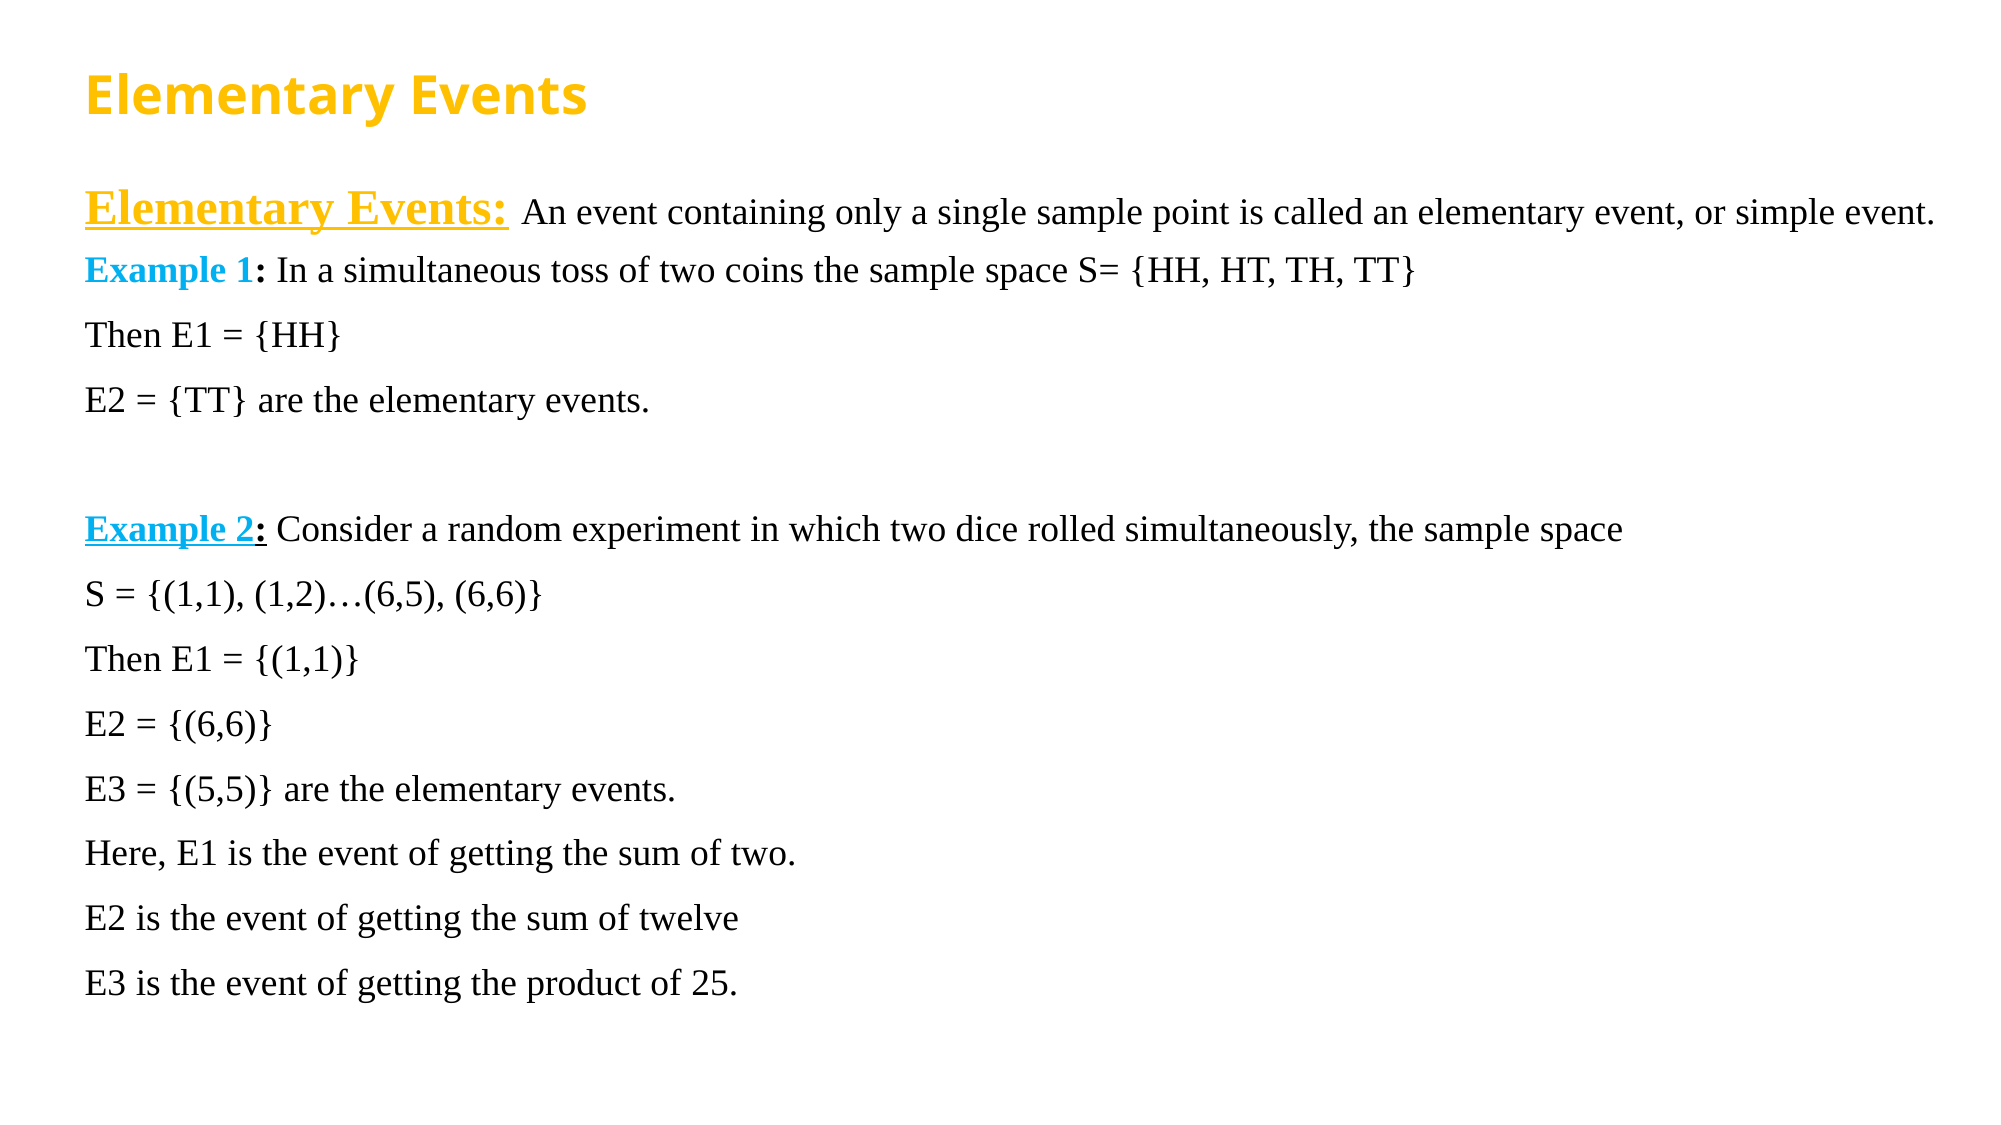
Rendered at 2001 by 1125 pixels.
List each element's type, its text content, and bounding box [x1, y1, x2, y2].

text_box Elementary Events: An event containing only a single sample point is called an elementary event, or simple event. [69, 162, 1966, 234]
text_box Example 1: In a simultaneous toss of two coins the sample space S= {HH, HT, TH, TT} Then E1 = {HH} E2 = {TT} are the elementary events. Example 2: Consider a random experiment in which two dice rolled simultaneously, the sample space S = {(1,1), (1,2)…(6,5), (6,6)} Then E1 = {(1,1)} E2 = {(6,6)} E3 = {(5,5)} are the elementary events. Here, E1 is the event of getting the sum of two. E2 is the event of getting the sum of twelve E3 is the event of getting the product of 25. [69, 234, 1966, 1011]
title Elementary Events [69, 59, 1863, 134]
